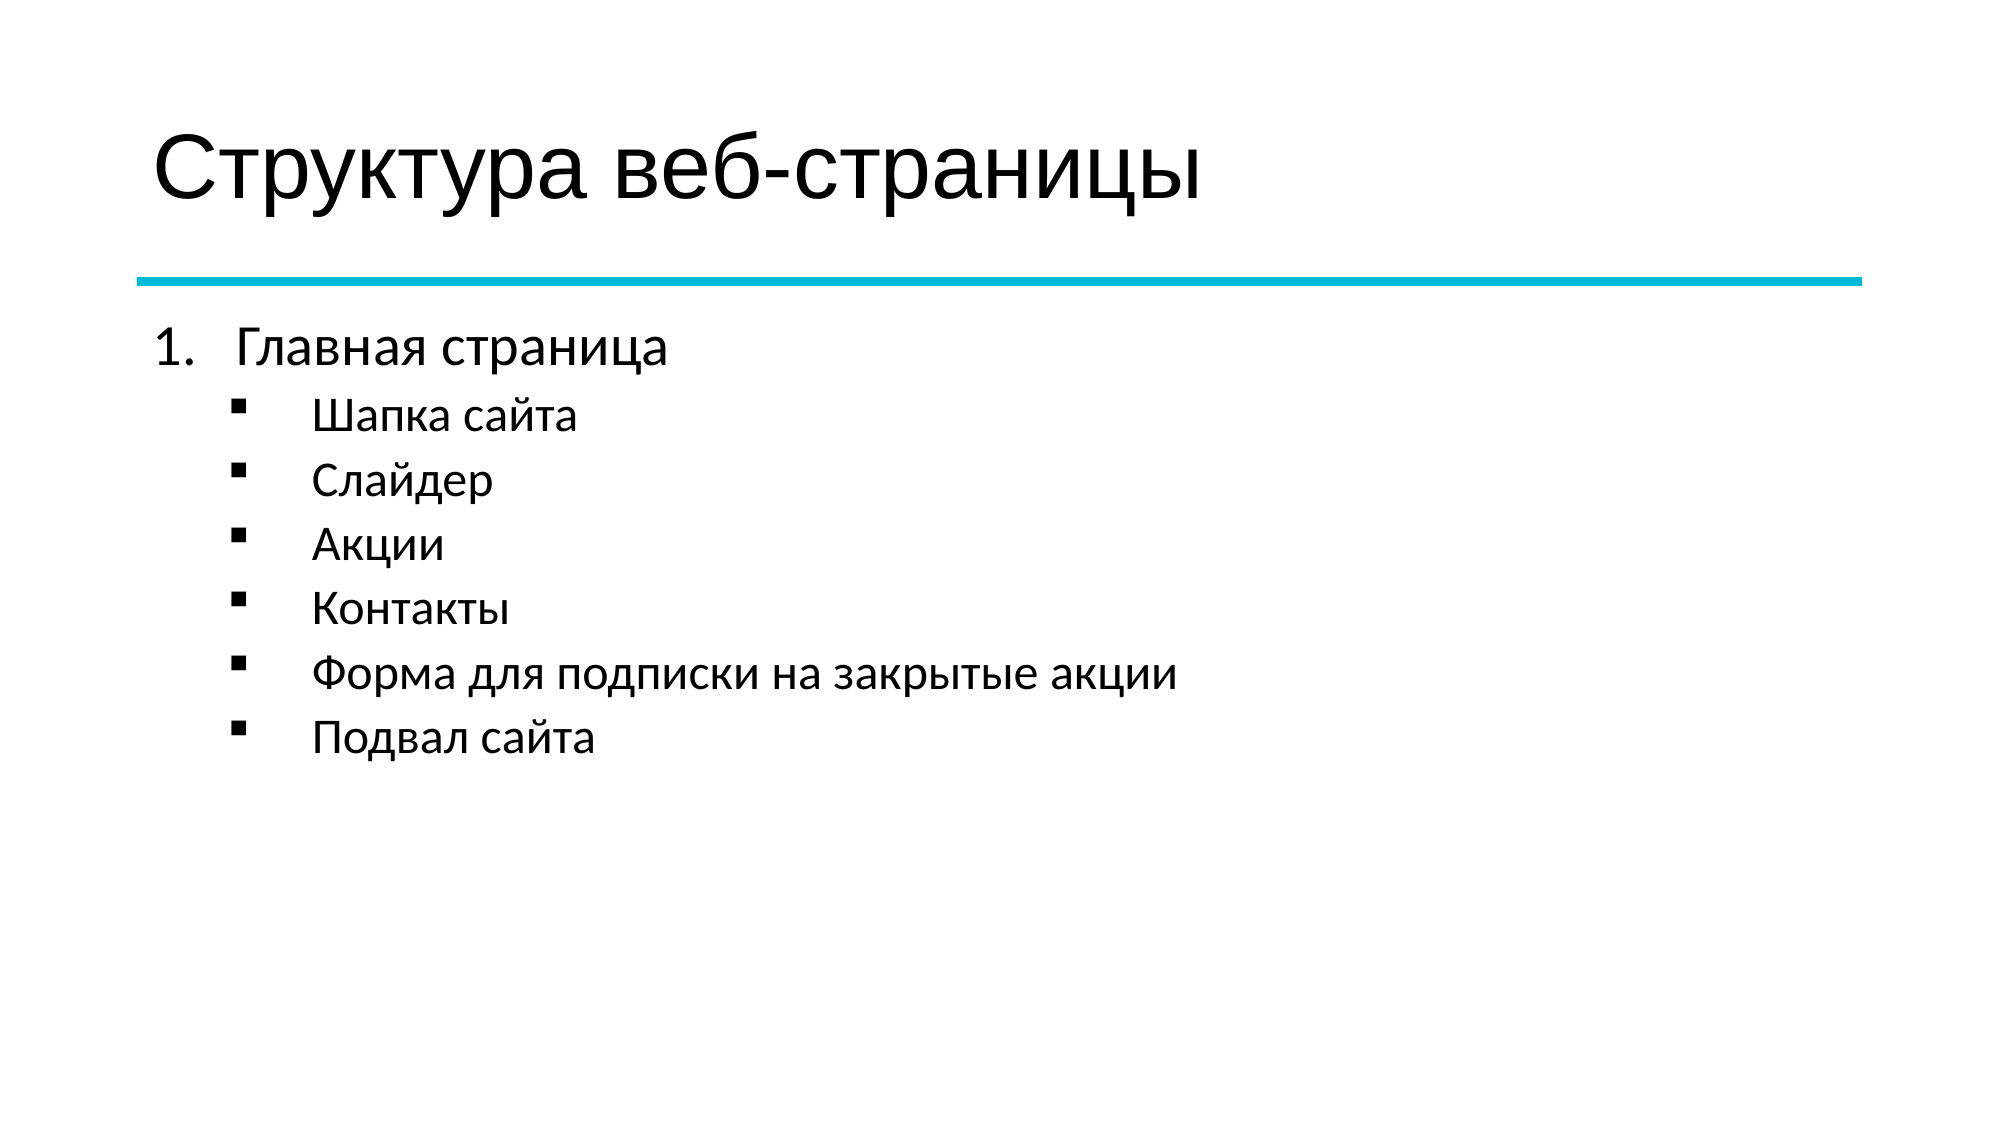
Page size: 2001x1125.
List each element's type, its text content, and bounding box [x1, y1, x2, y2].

list Главная страница Шапка сайта Слайдер Акции Контакты Форма для подписки на закрытые акции Подвал сайта [137, 307, 1863, 1066]
title Структура веб-страницы [137, 59, 1863, 278]
